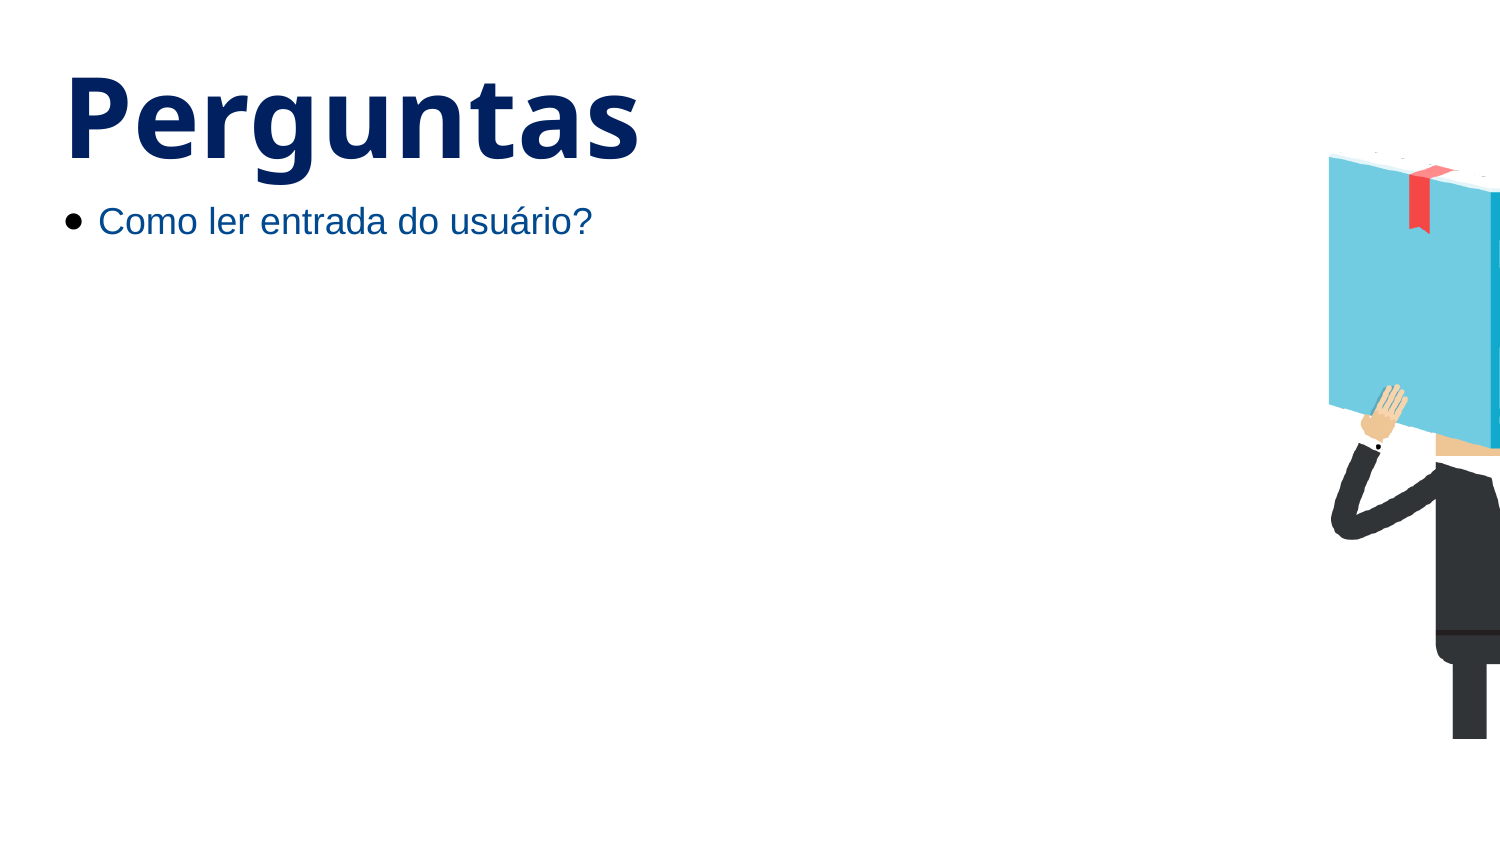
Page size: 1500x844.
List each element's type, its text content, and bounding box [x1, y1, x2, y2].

text_box Perguntas [47, 30, 1275, 179]
text_box Como ler entrada do usuário? [47, 182, 1310, 508]
picture [1328, 147, 1500, 739]
